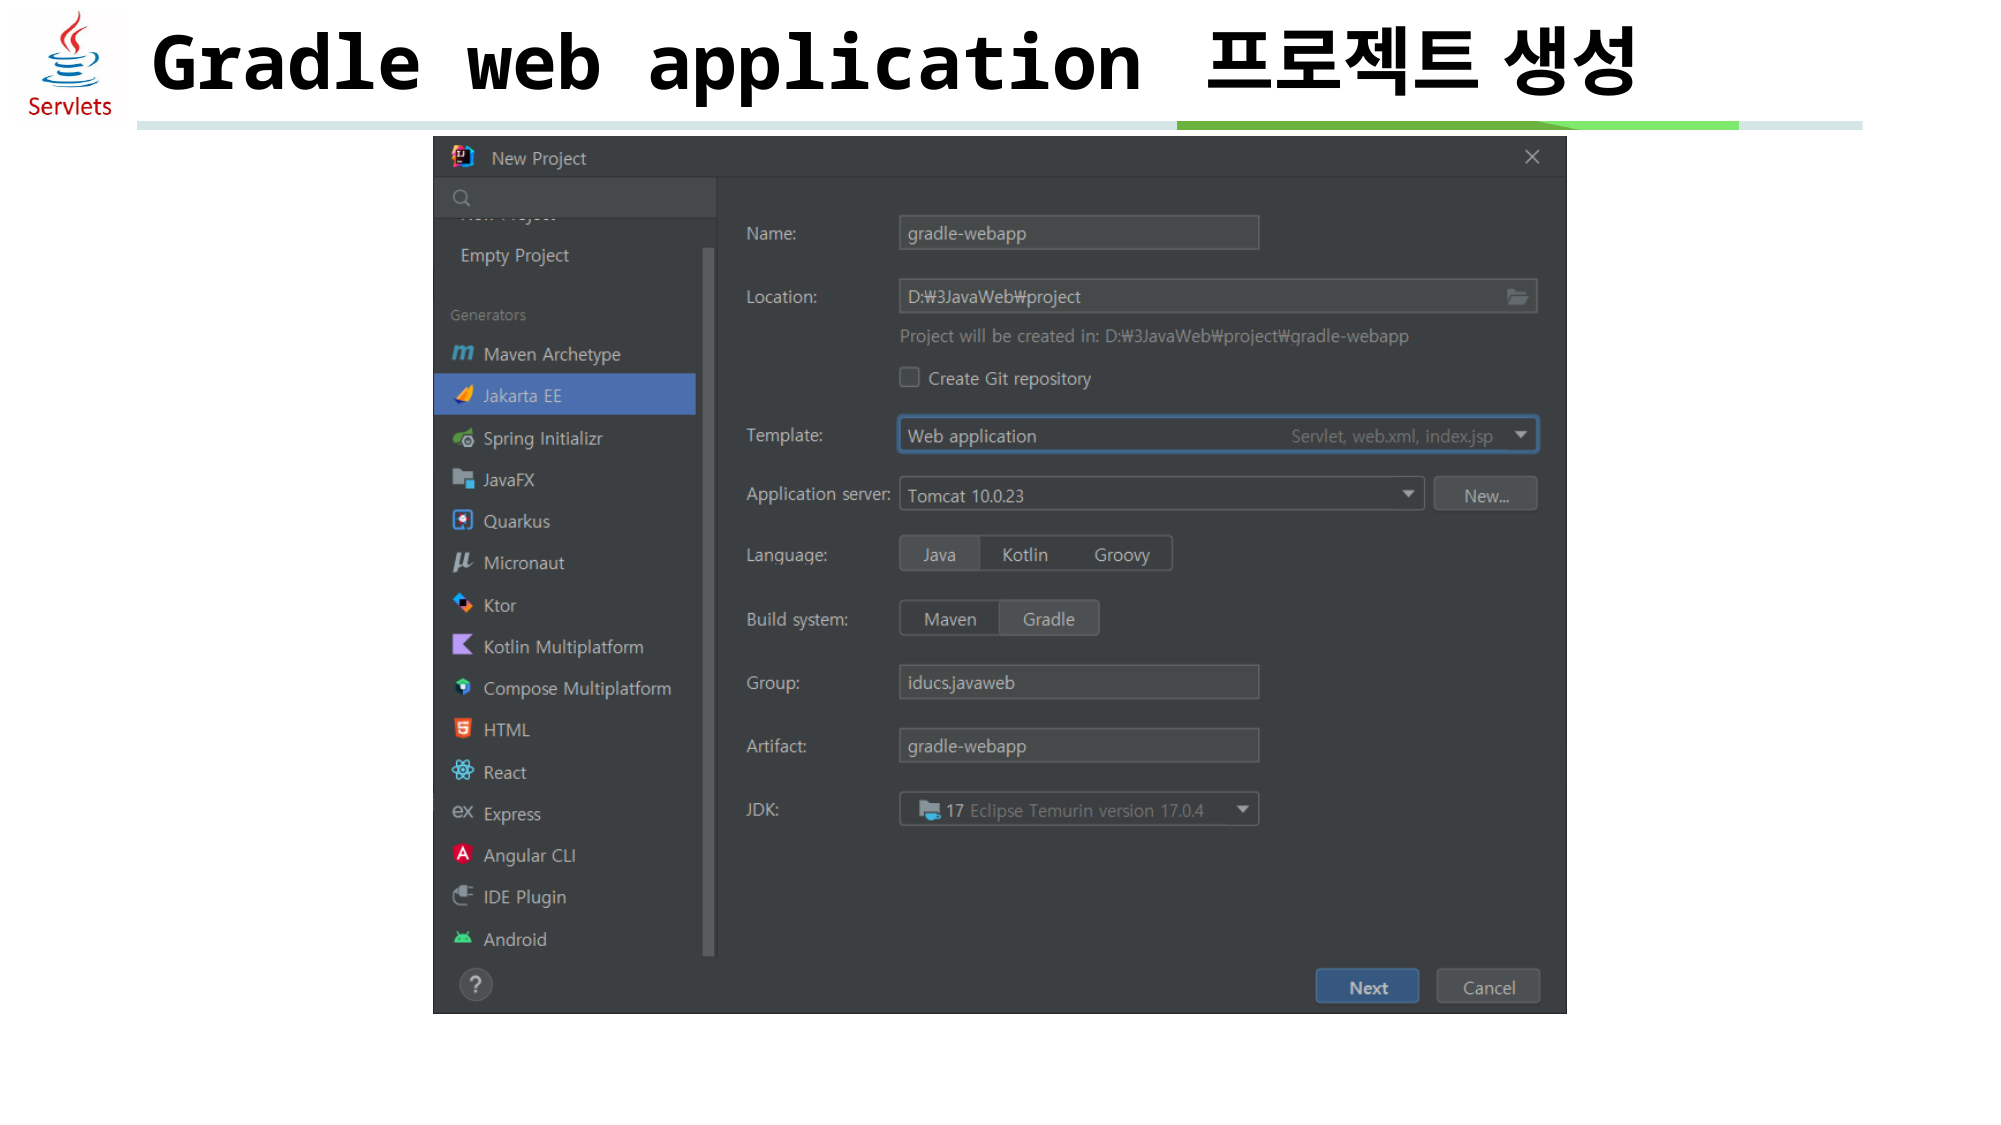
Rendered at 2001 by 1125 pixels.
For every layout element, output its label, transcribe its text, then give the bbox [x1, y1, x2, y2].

title Gradle web application 프로젝트 생성 [137, 8, 1863, 122]
picture [137, 122, 1863, 130]
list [433, 136, 1567, 1014]
picture [13, 8, 126, 122]
